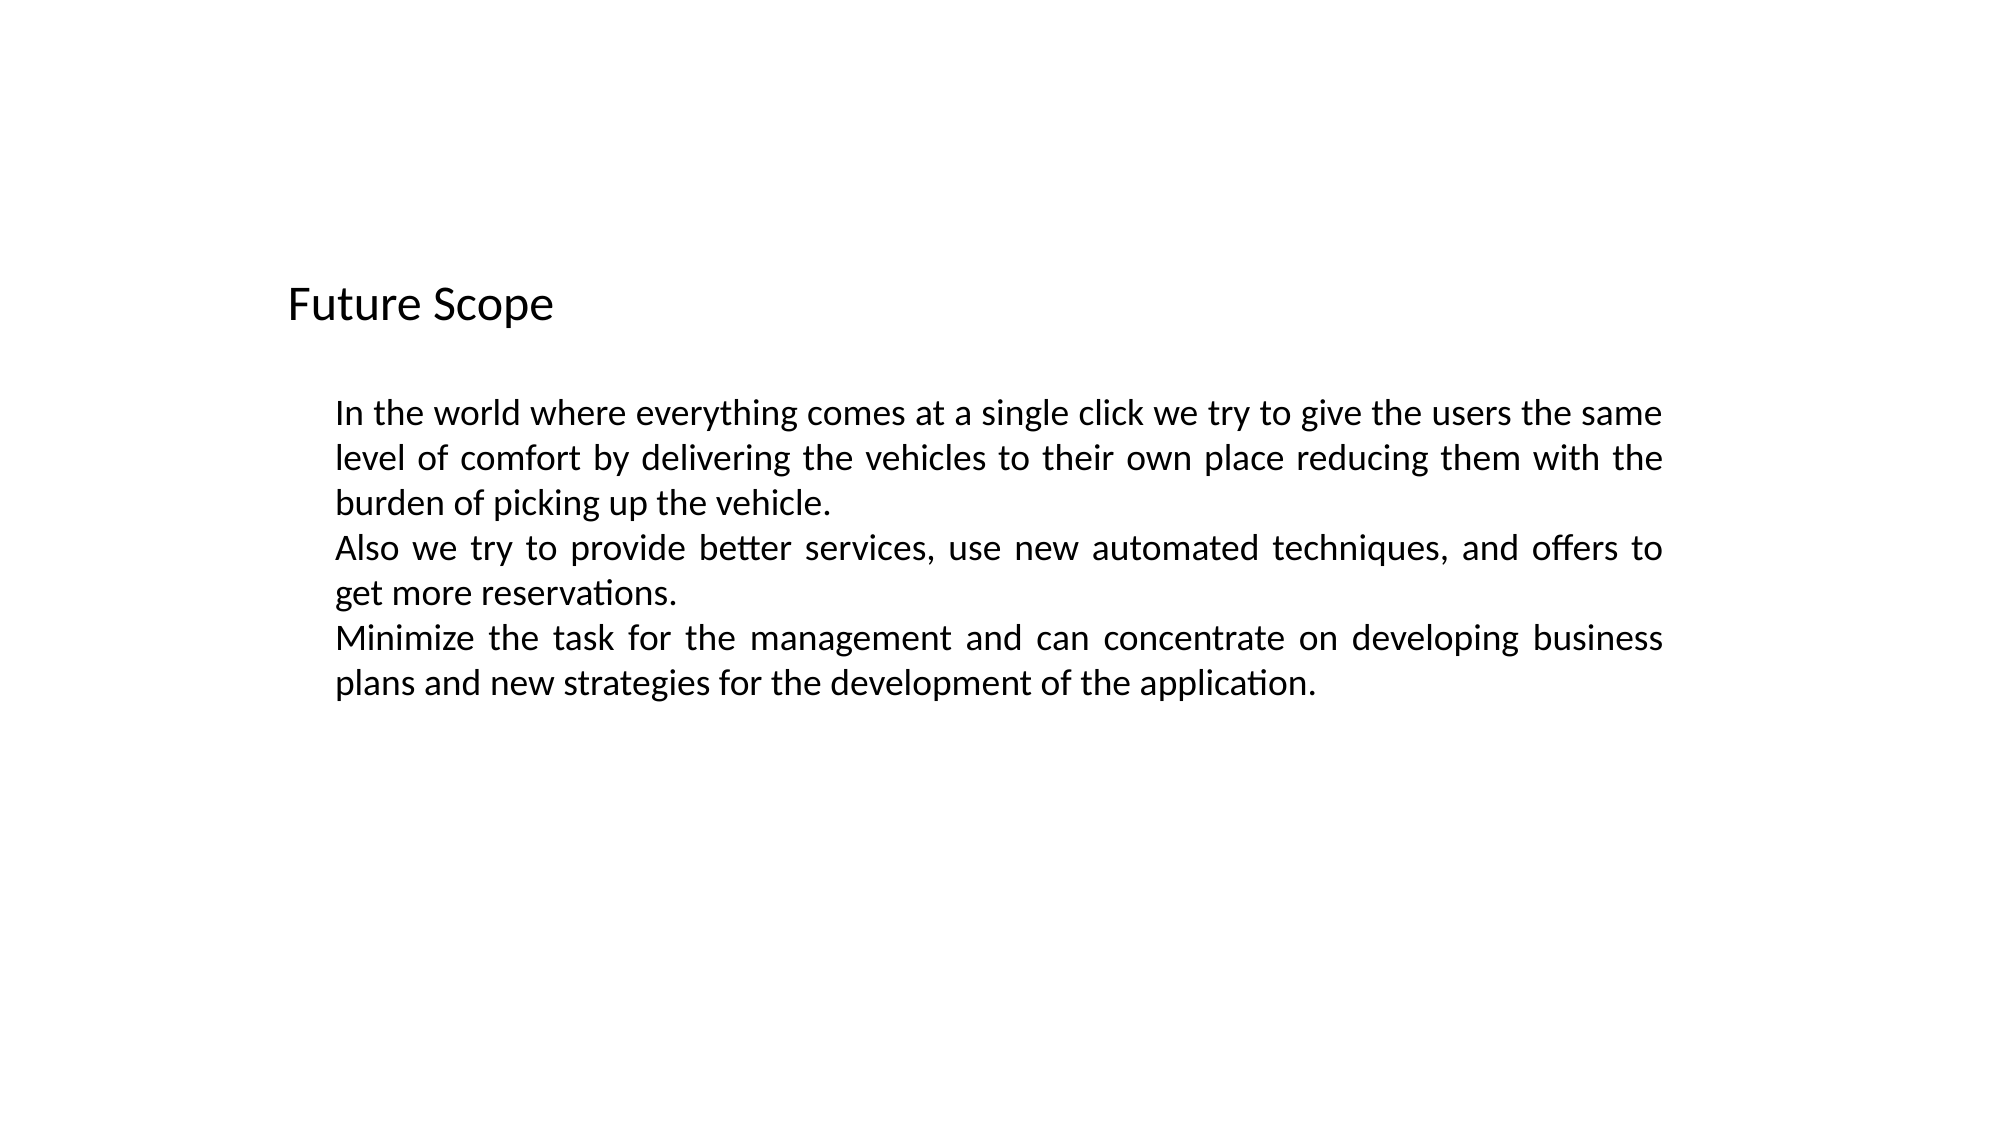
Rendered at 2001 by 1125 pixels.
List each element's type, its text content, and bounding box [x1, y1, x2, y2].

text_box Future Scope [273, 262, 668, 338]
text_box In the world where everything comes at a single click we try to give the users the same level of comfort by delivering the vehicles to their own place reducing them with the burden of picking up the vehicle. Also we try to provide better services, use new automated techniques, and offers to get more reservations. Minimize the task for the management and can concentrate on developing business plans and new strategies for the development of the application. [320, 380, 1680, 711]
